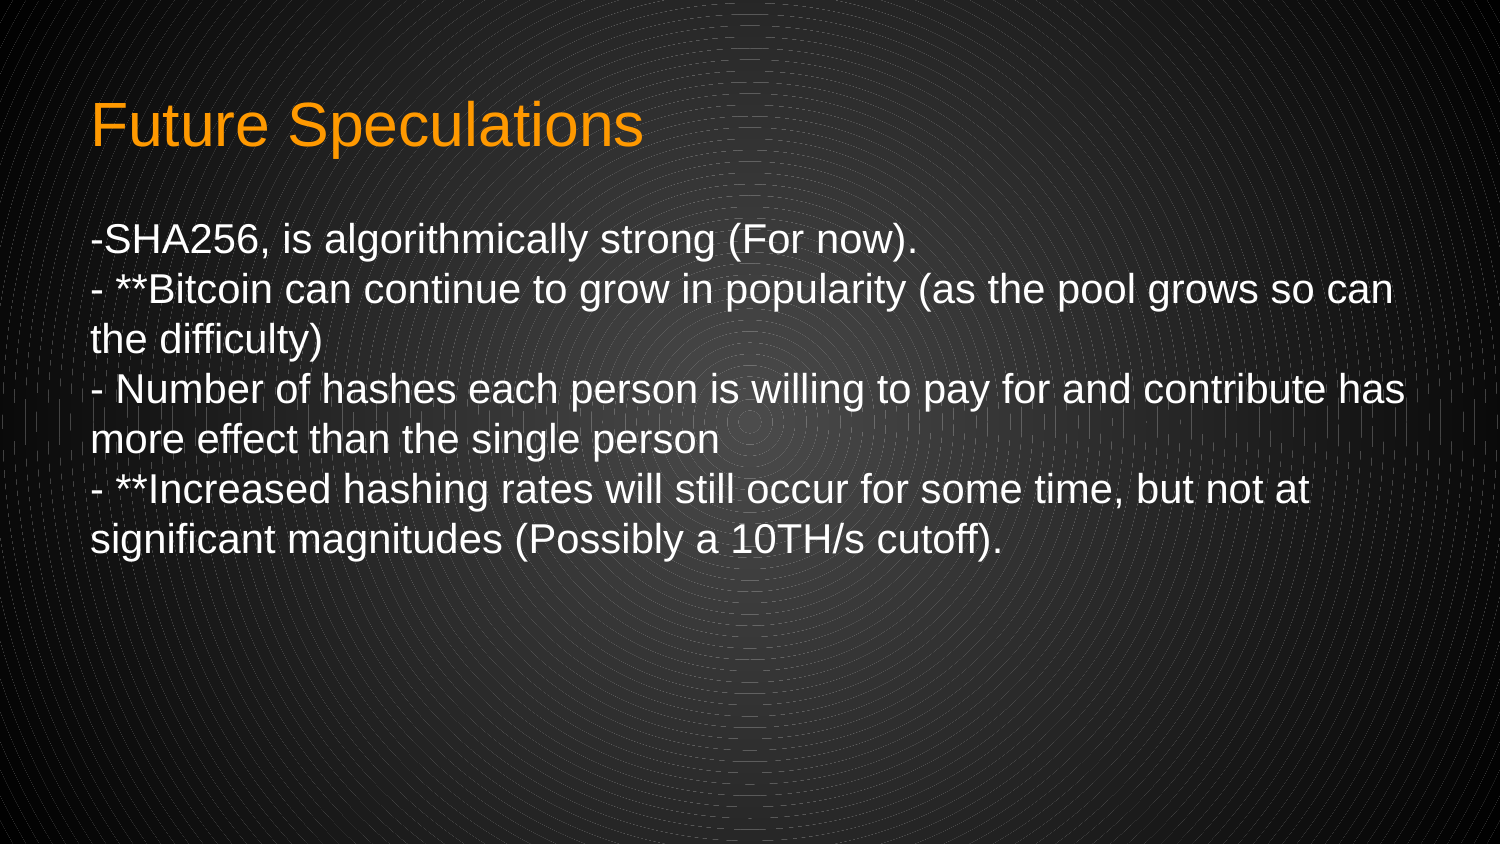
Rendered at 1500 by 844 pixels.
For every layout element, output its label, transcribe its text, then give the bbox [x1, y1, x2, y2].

title Future Speculations [75, 33, 1425, 175]
list -SHA256, is algorithmically strong (For now). - **Bitcoin can continue to grow in popularity (as the pool grows so can the difficulty) - Number of hashes each person is willing to pay for and contribute has more effect than the single person - **Increased hashing rates will still occur for some time, but not at significant magnitudes (Possibly a 10TH/s cutoff). [75, 196, 1425, 808]
